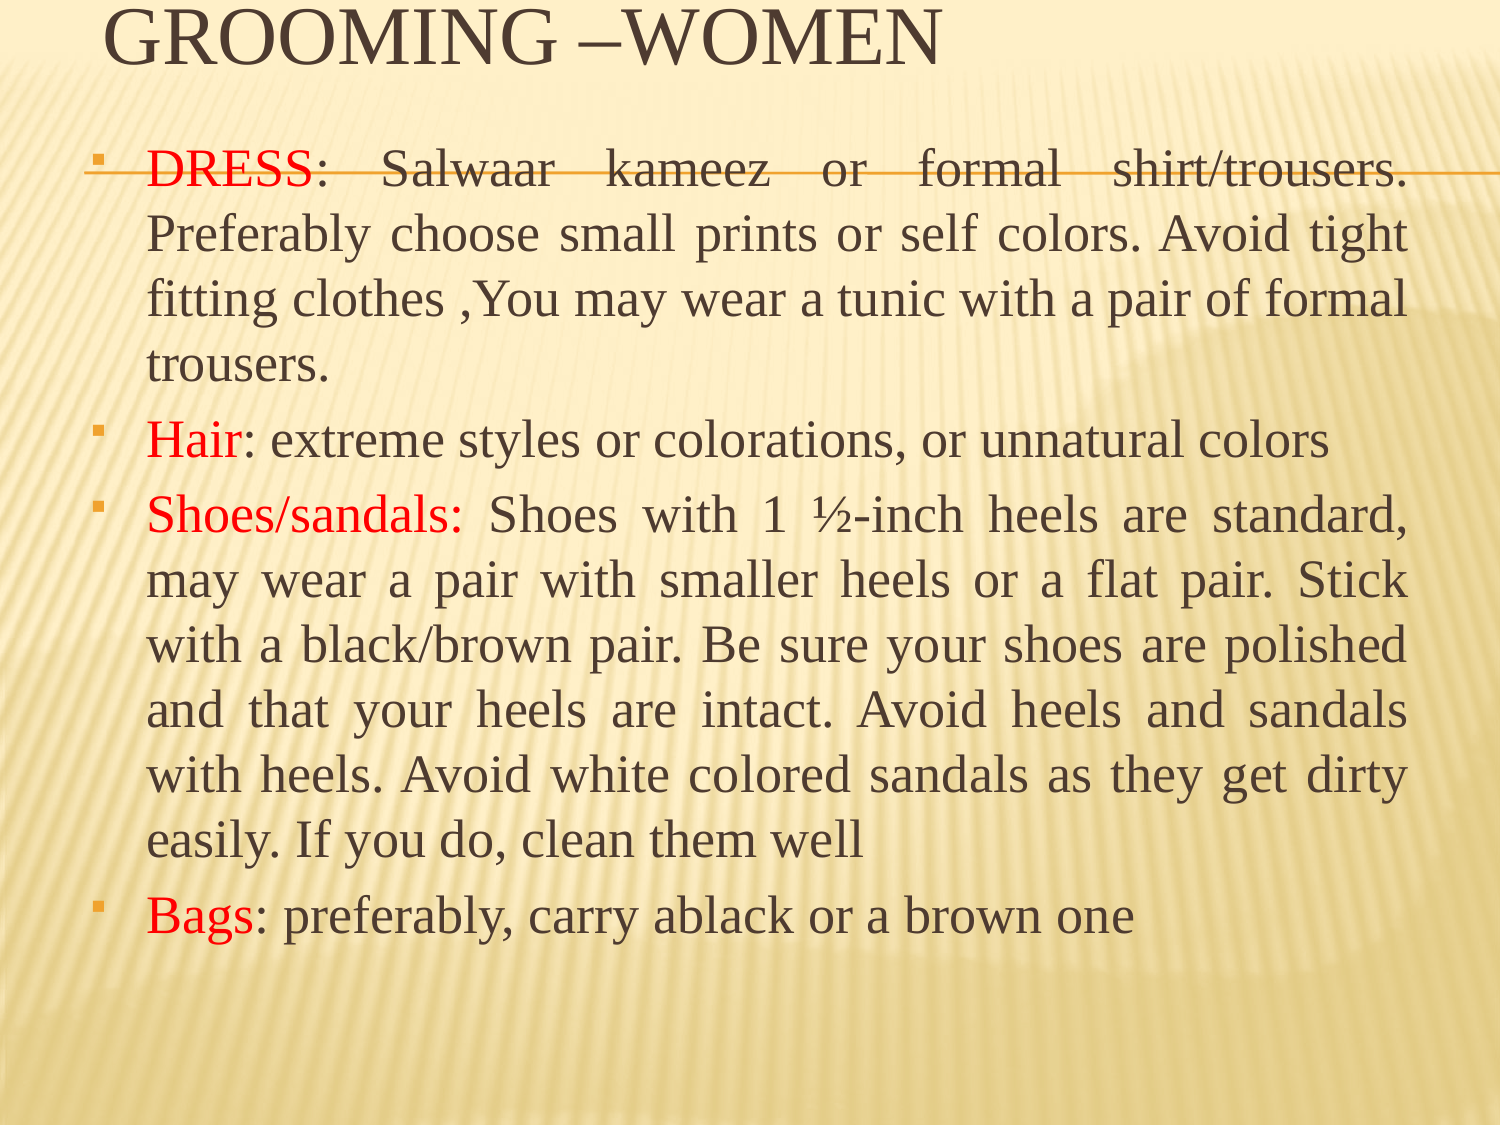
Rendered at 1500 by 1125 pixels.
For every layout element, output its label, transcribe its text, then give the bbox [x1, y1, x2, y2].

title Grooming –women [87, 0, 1438, 163]
list DRESS: Salwaar kameez or formal shirt/trousers. Preferably choose small prints or self colors. Avoid tight fitting clothes ,You may wear a tunic with a pair of formal trousers. Hair: extreme styles or colorations, or unnatural colors Shoes/sandals: Shoes with 1 ½-inch heels are standard, may wear a pair with smaller heels or a flat pair. Stick with a black/brown pair. Be sure your shoes are polished and that your heels are intact. Avoid heels and sandals with heels. Avoid white colored sandals as they get dirty easily. If you do, clean them well Bags: preferably, carry ablack or a brown one [75, 125, 1425, 1005]
